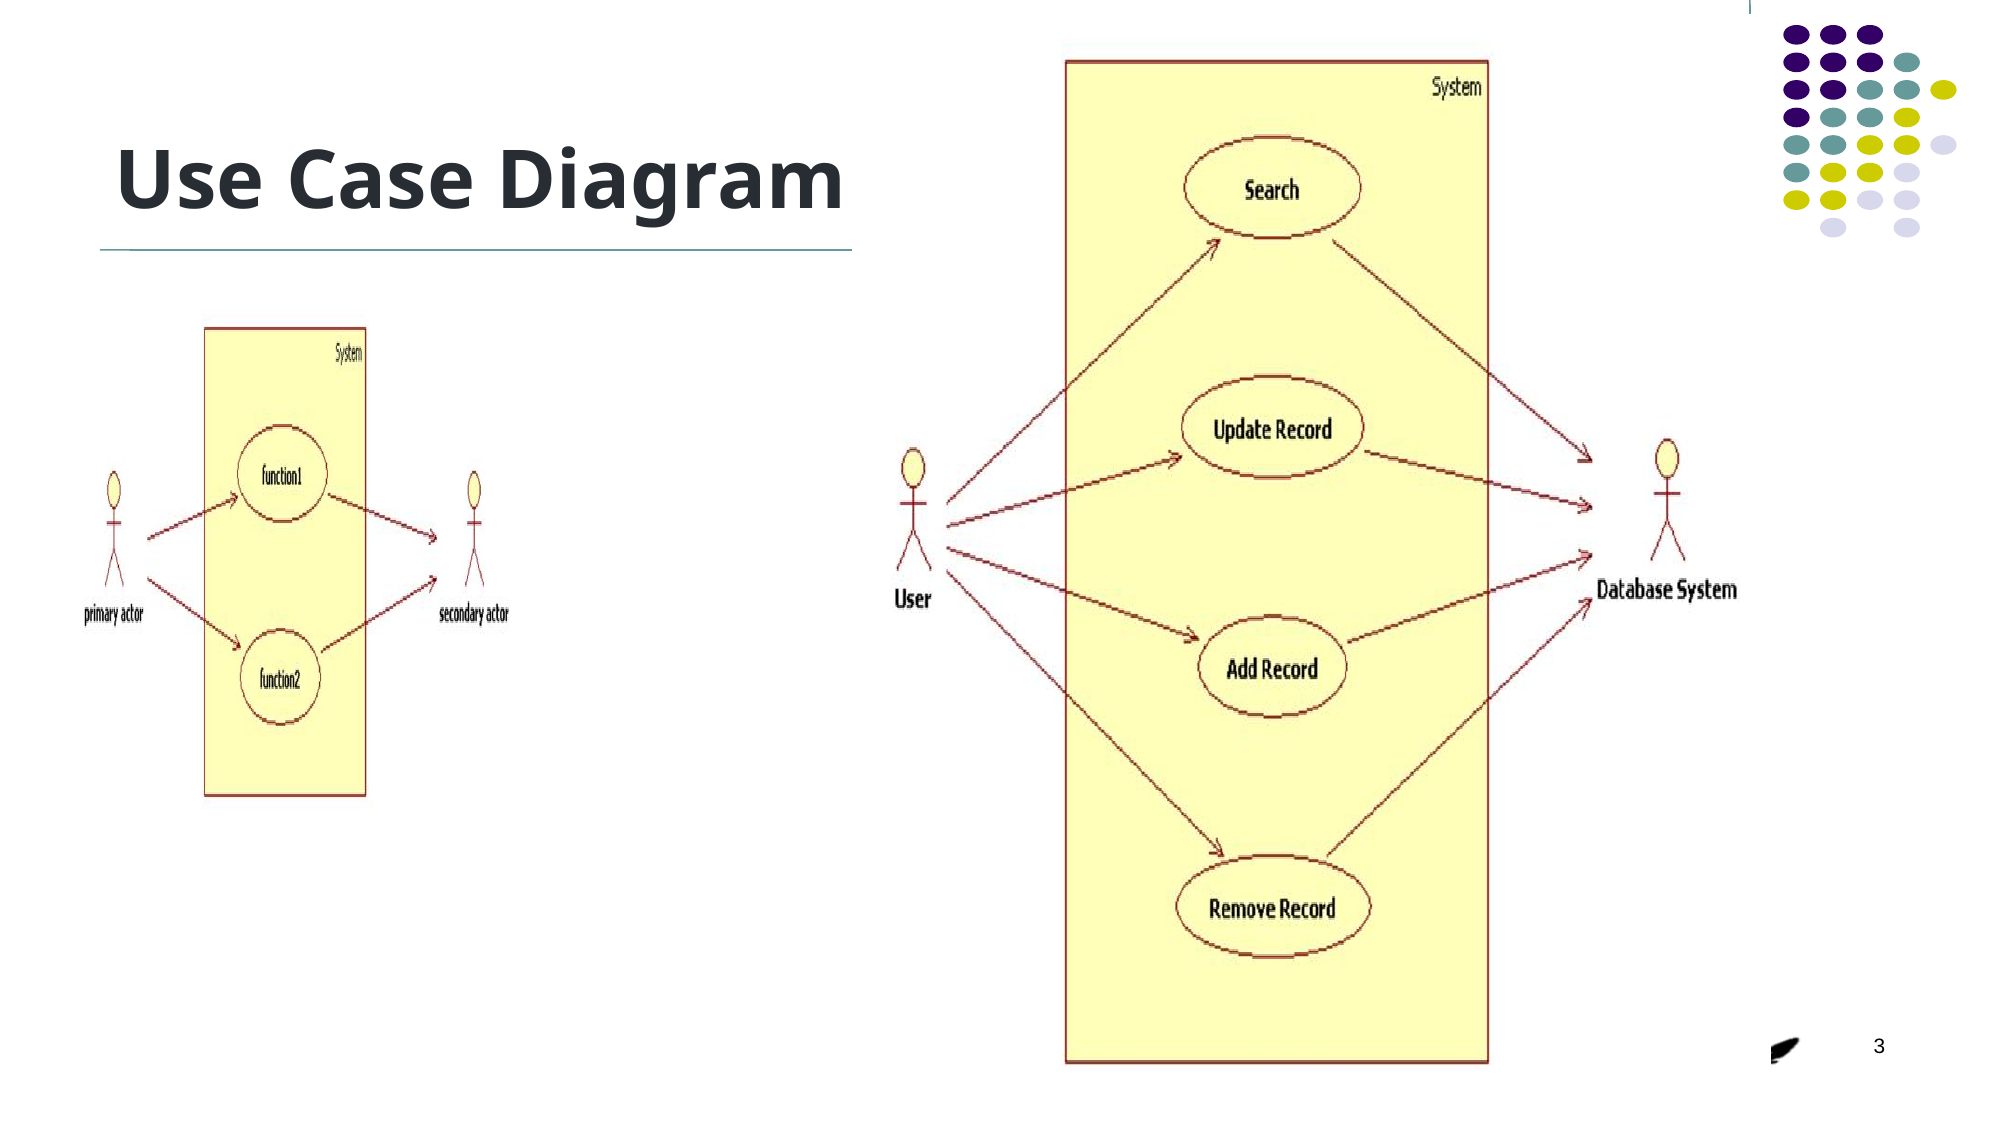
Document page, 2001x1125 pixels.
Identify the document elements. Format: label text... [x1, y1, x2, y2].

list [65, 284, 527, 841]
picture [852, 14, 1809, 1111]
title Use Case Diagram [99, 20, 852, 233]
slide_number 3 [1771, 1025, 1900, 1100]
